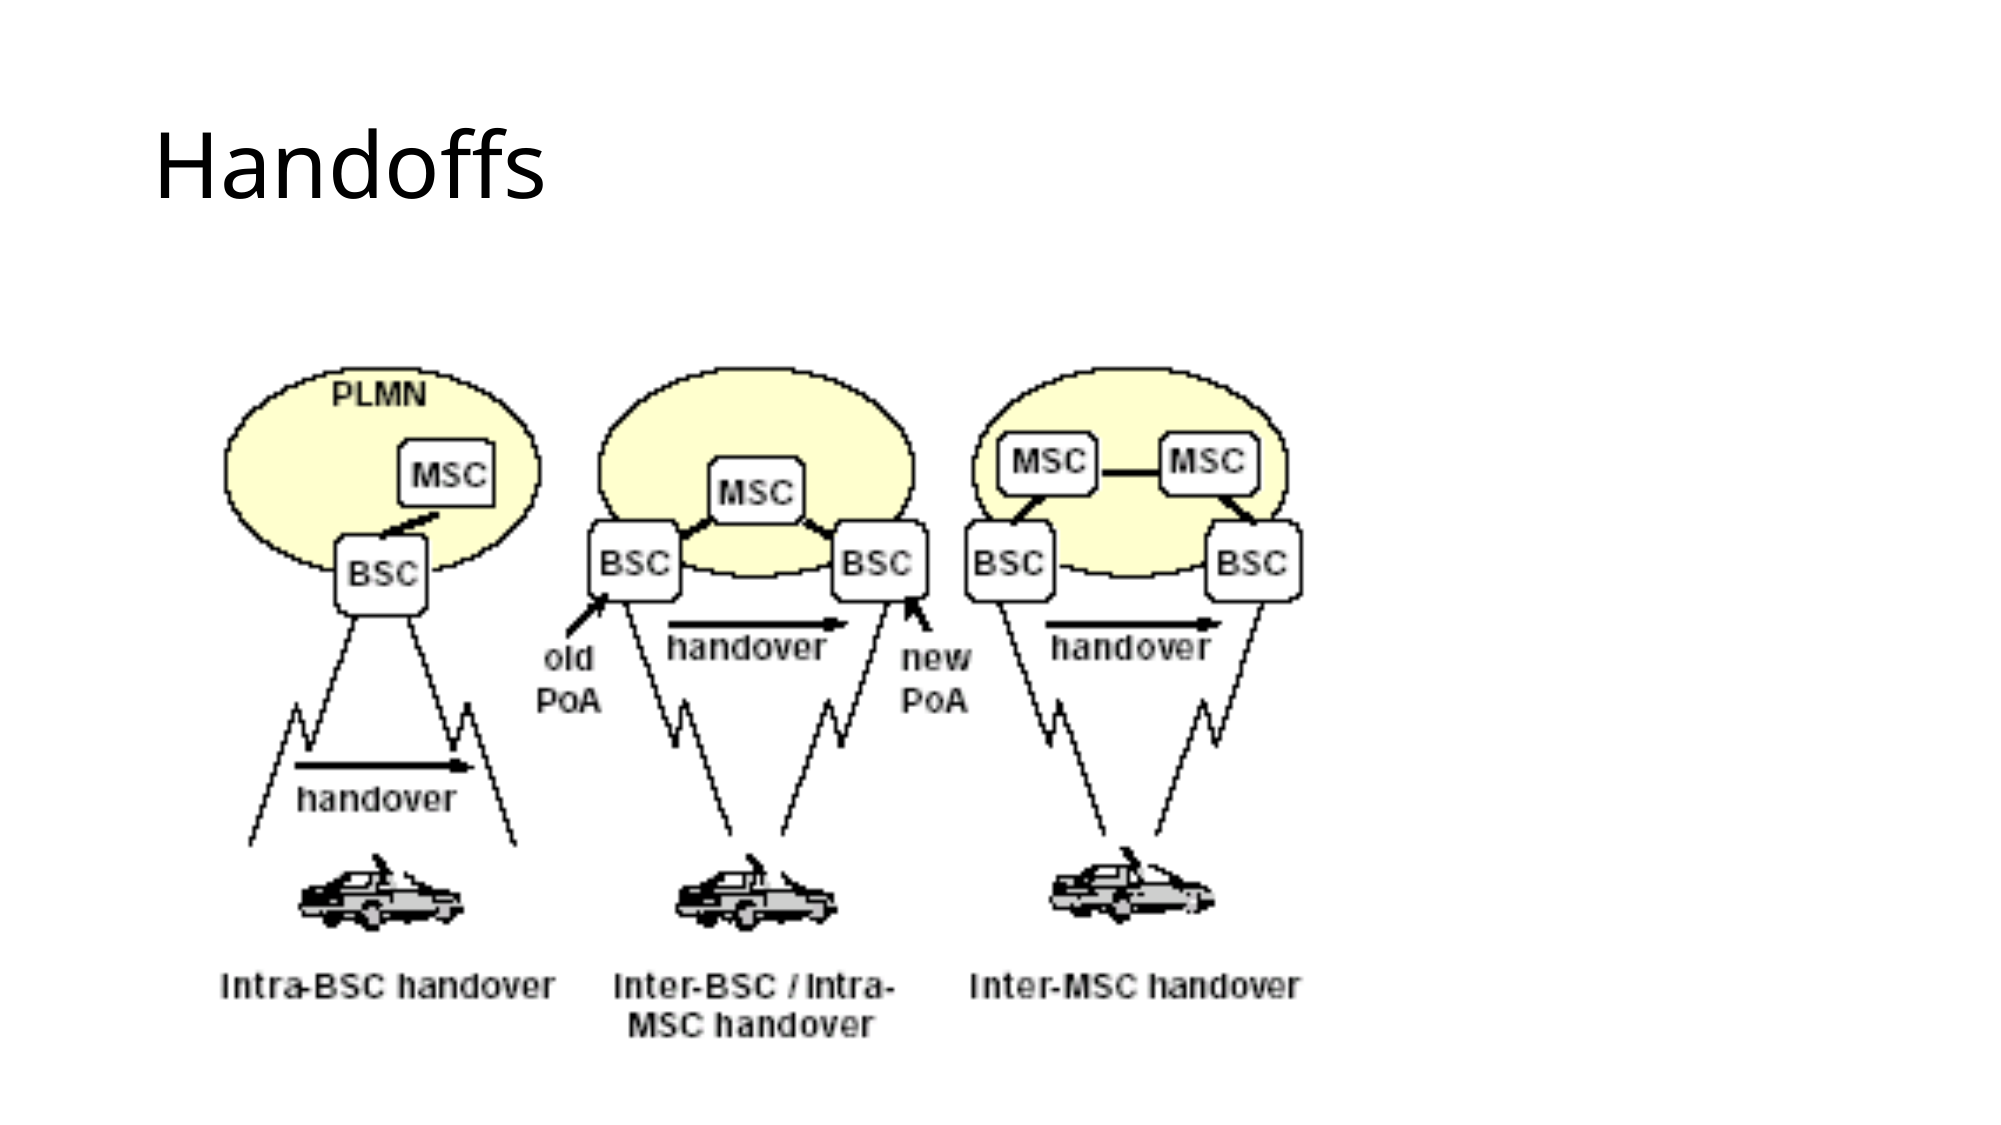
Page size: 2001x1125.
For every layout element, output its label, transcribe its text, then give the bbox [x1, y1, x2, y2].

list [162, 312, 1350, 1049]
title Handoffs [137, 59, 1863, 278]
